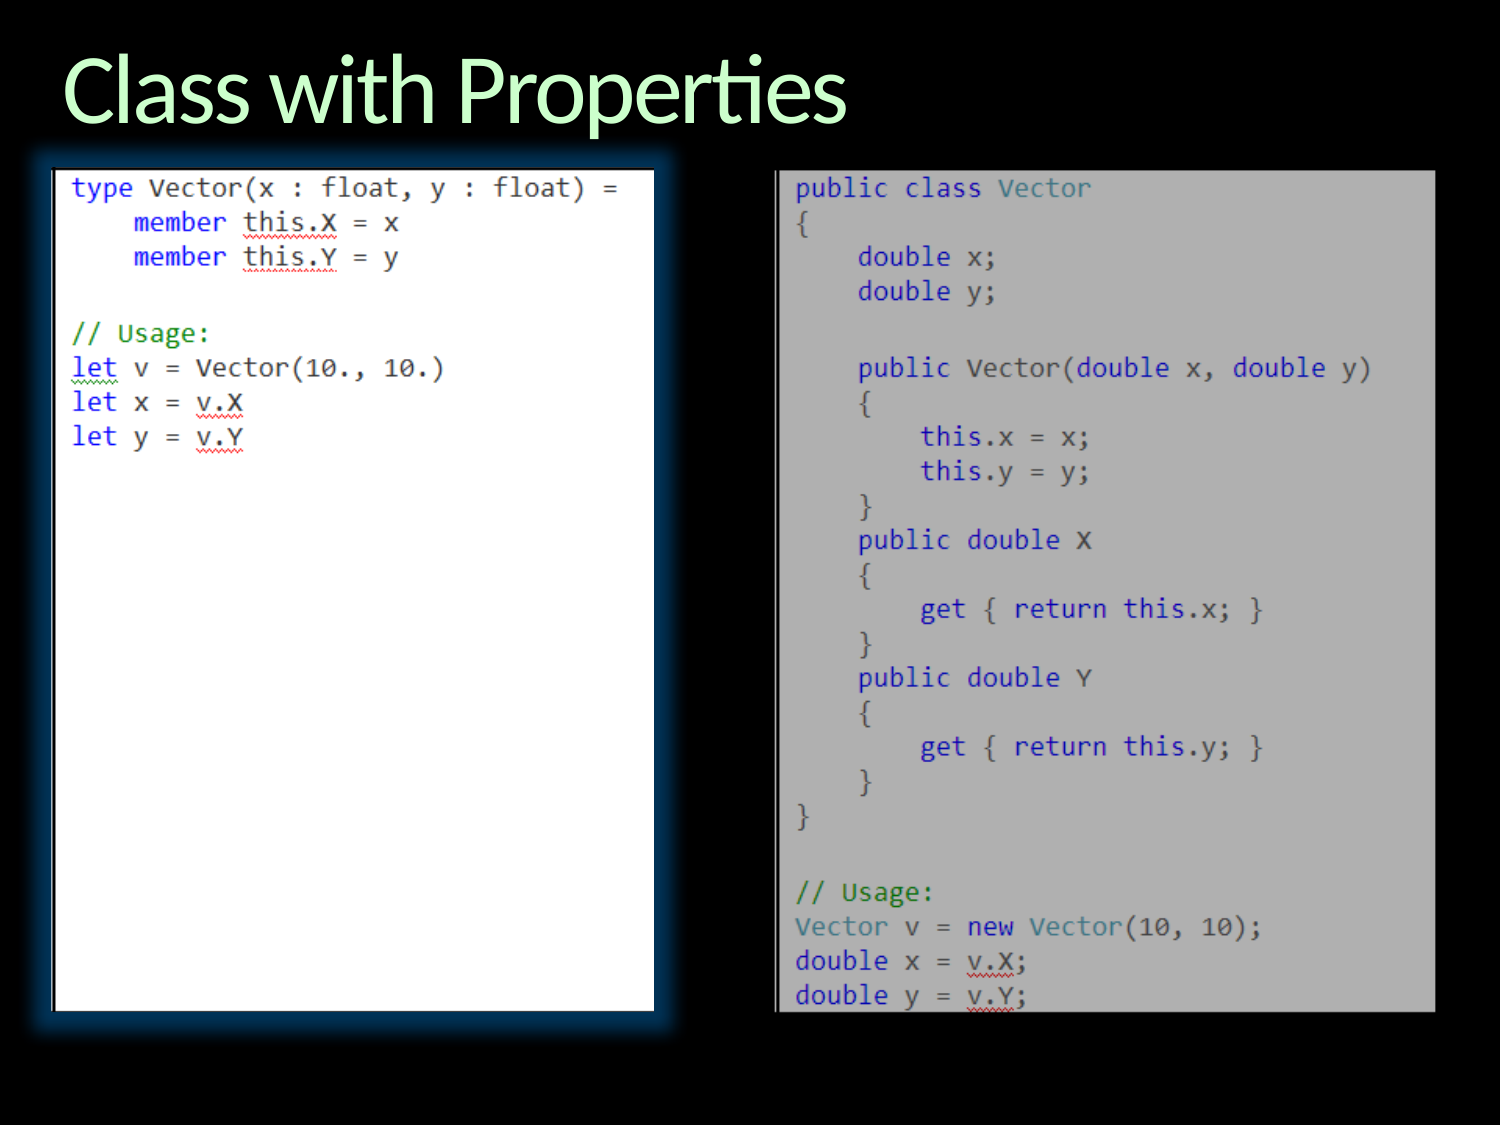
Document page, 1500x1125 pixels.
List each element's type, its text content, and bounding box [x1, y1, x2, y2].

picture [774, 168, 1436, 1013]
title Class with Properties [62, 37, 1438, 147]
picture [51, 167, 655, 1013]
